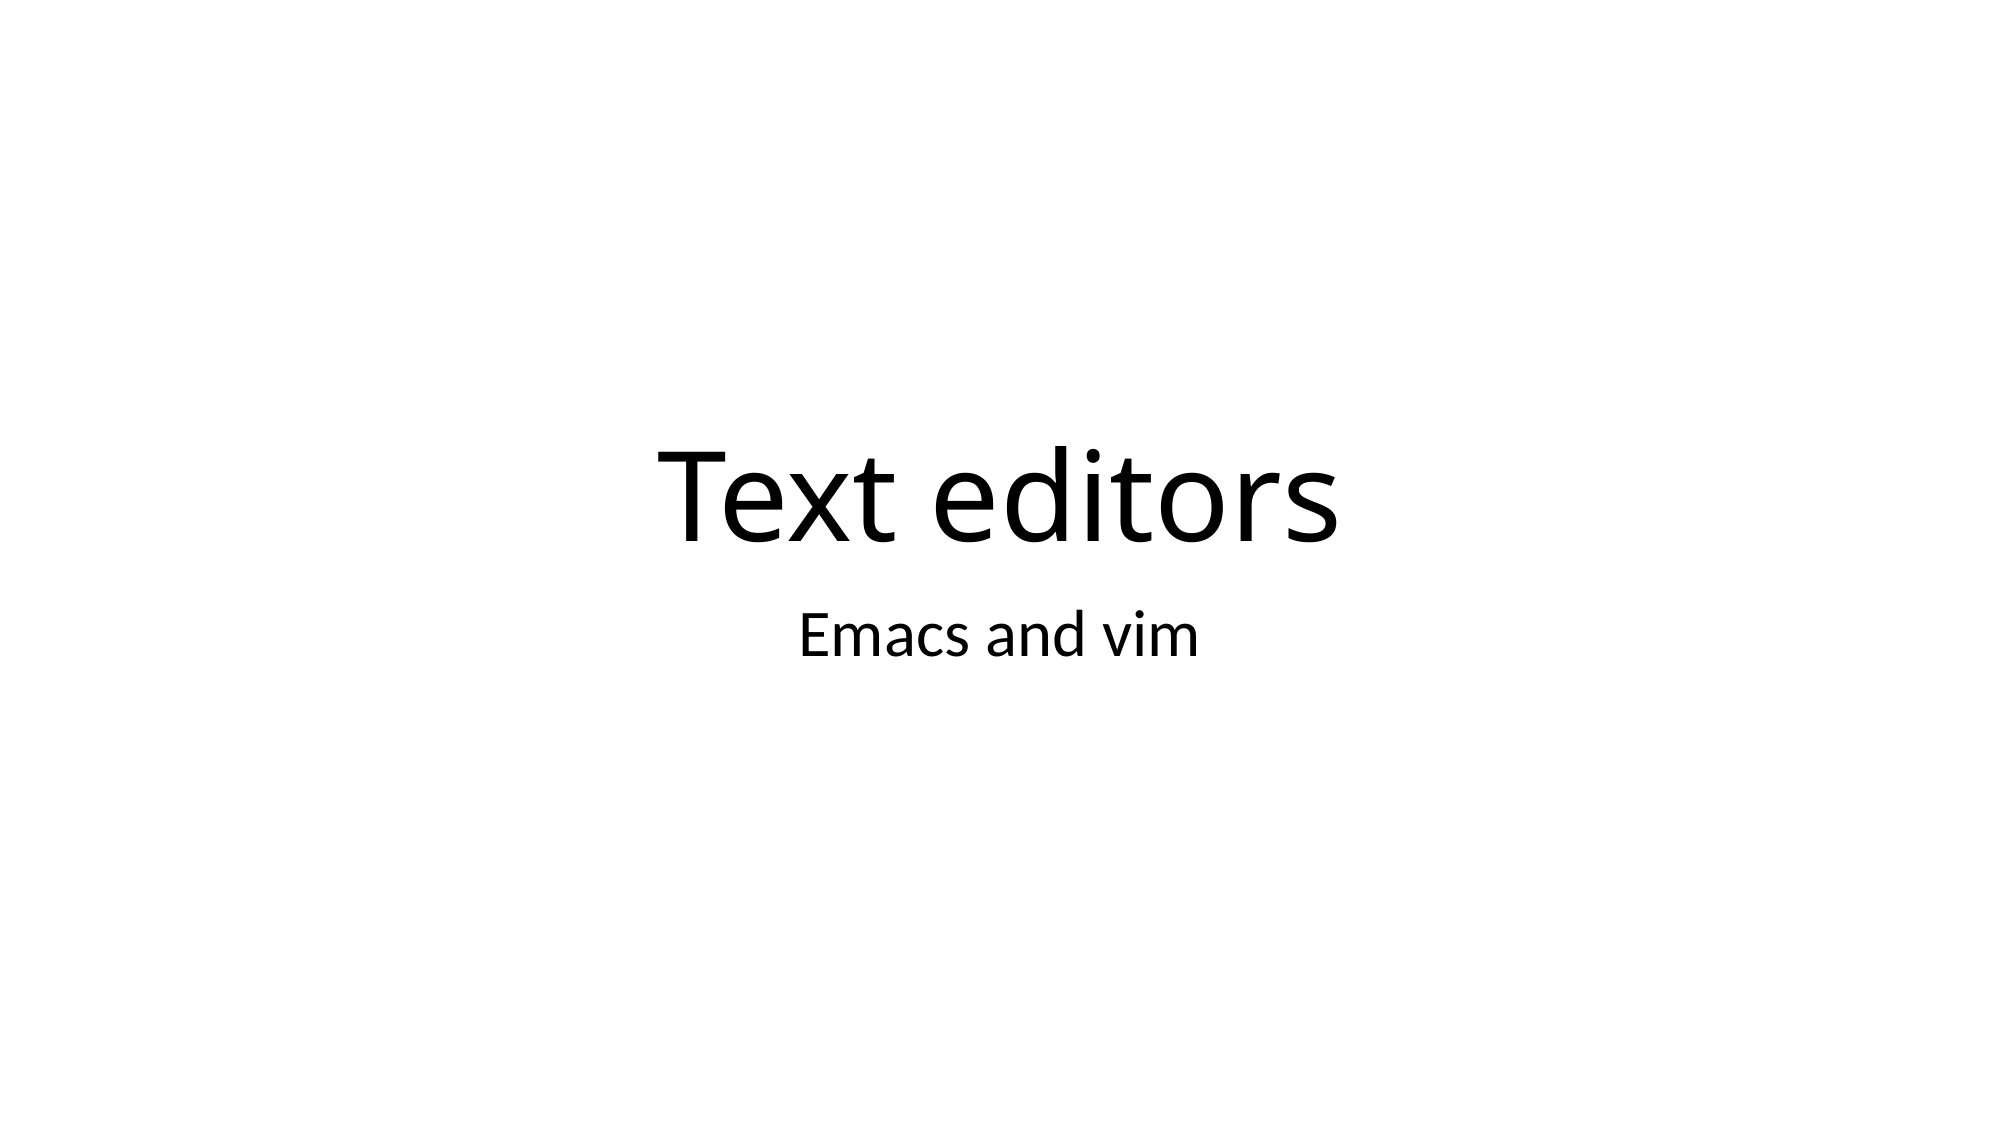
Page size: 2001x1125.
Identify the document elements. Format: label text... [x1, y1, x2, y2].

title Text editors [249, 184, 1750, 576]
subtitle Emacs and vim [249, 590, 1750, 863]
